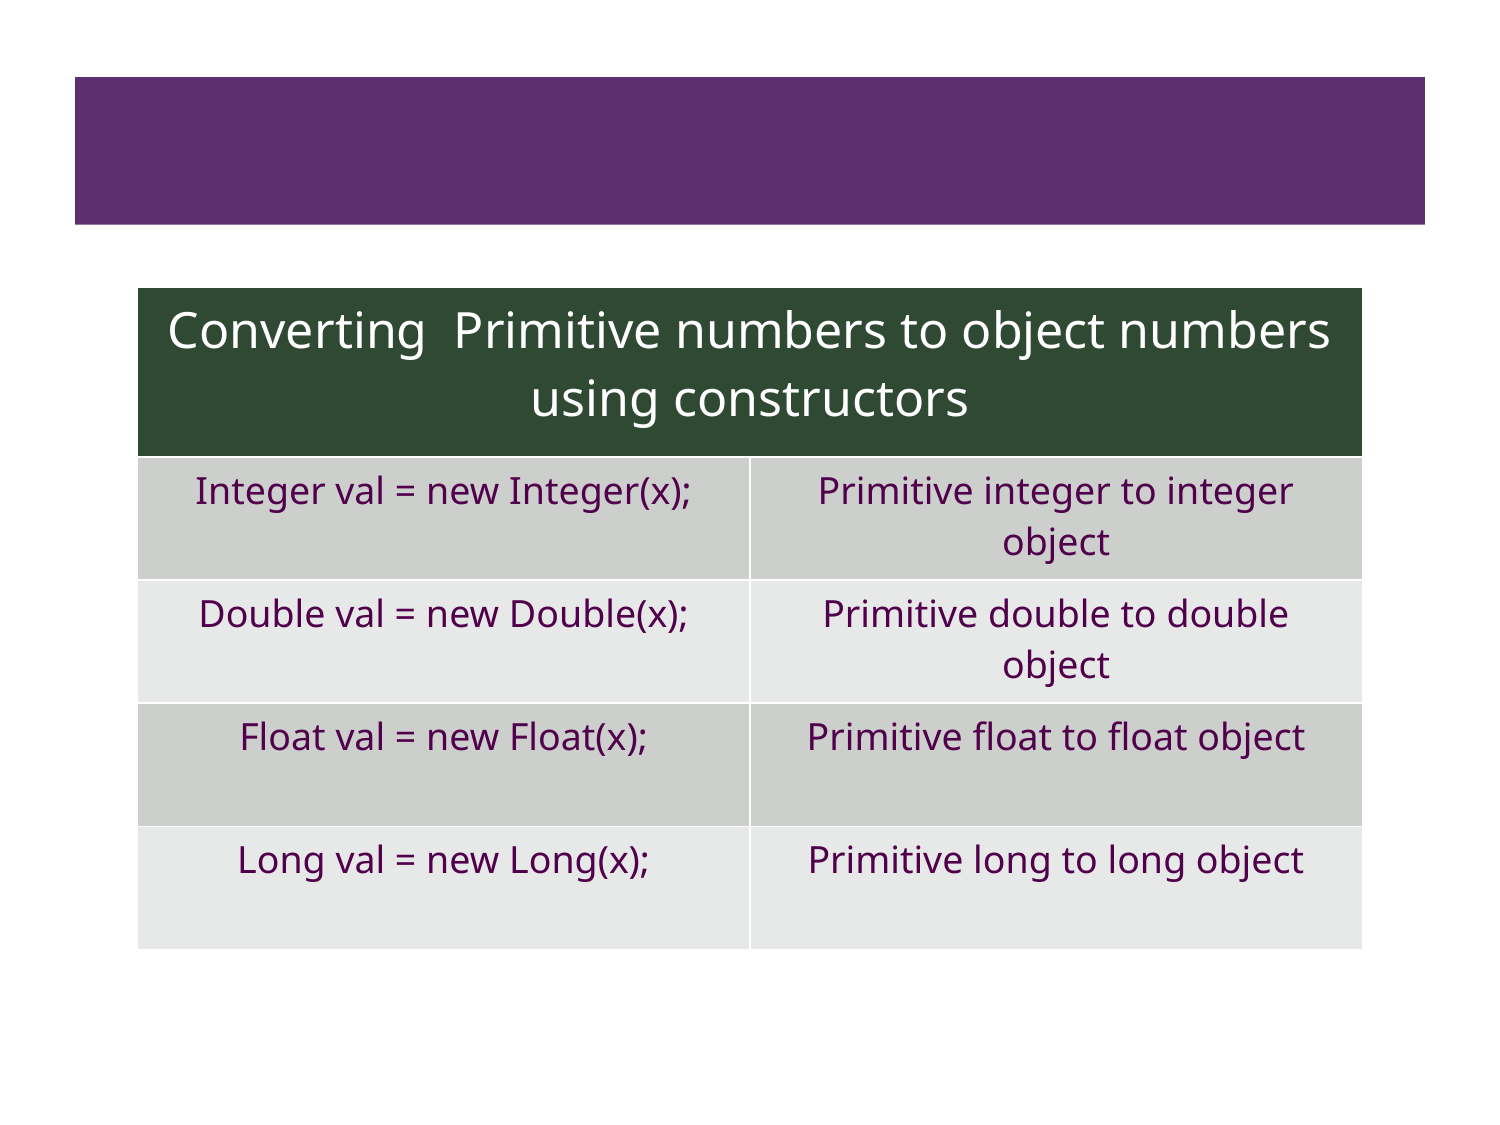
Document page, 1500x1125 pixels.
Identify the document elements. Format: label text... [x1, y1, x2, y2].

table_cell Primitive integer to integer object [751, 458, 1362, 579]
table_cell Integer val = new Integer(x); [138, 458, 749, 579]
table_cell Primitive float to float object [751, 704, 1362, 826]
table_cell Double val = new Double(x); [138, 581, 749, 702]
title [74, 76, 1426, 225]
table_cell Primitive long to long object [751, 827, 1362, 949]
table_cell Float val = new Float(x); [138, 704, 749, 826]
table_cell Long val = new Long(x); [138, 827, 749, 949]
table_header Converting Primitive numbers to object numbers using constructors [138, 288, 1362, 456]
table_cell Primitive double to double object [751, 581, 1362, 702]
